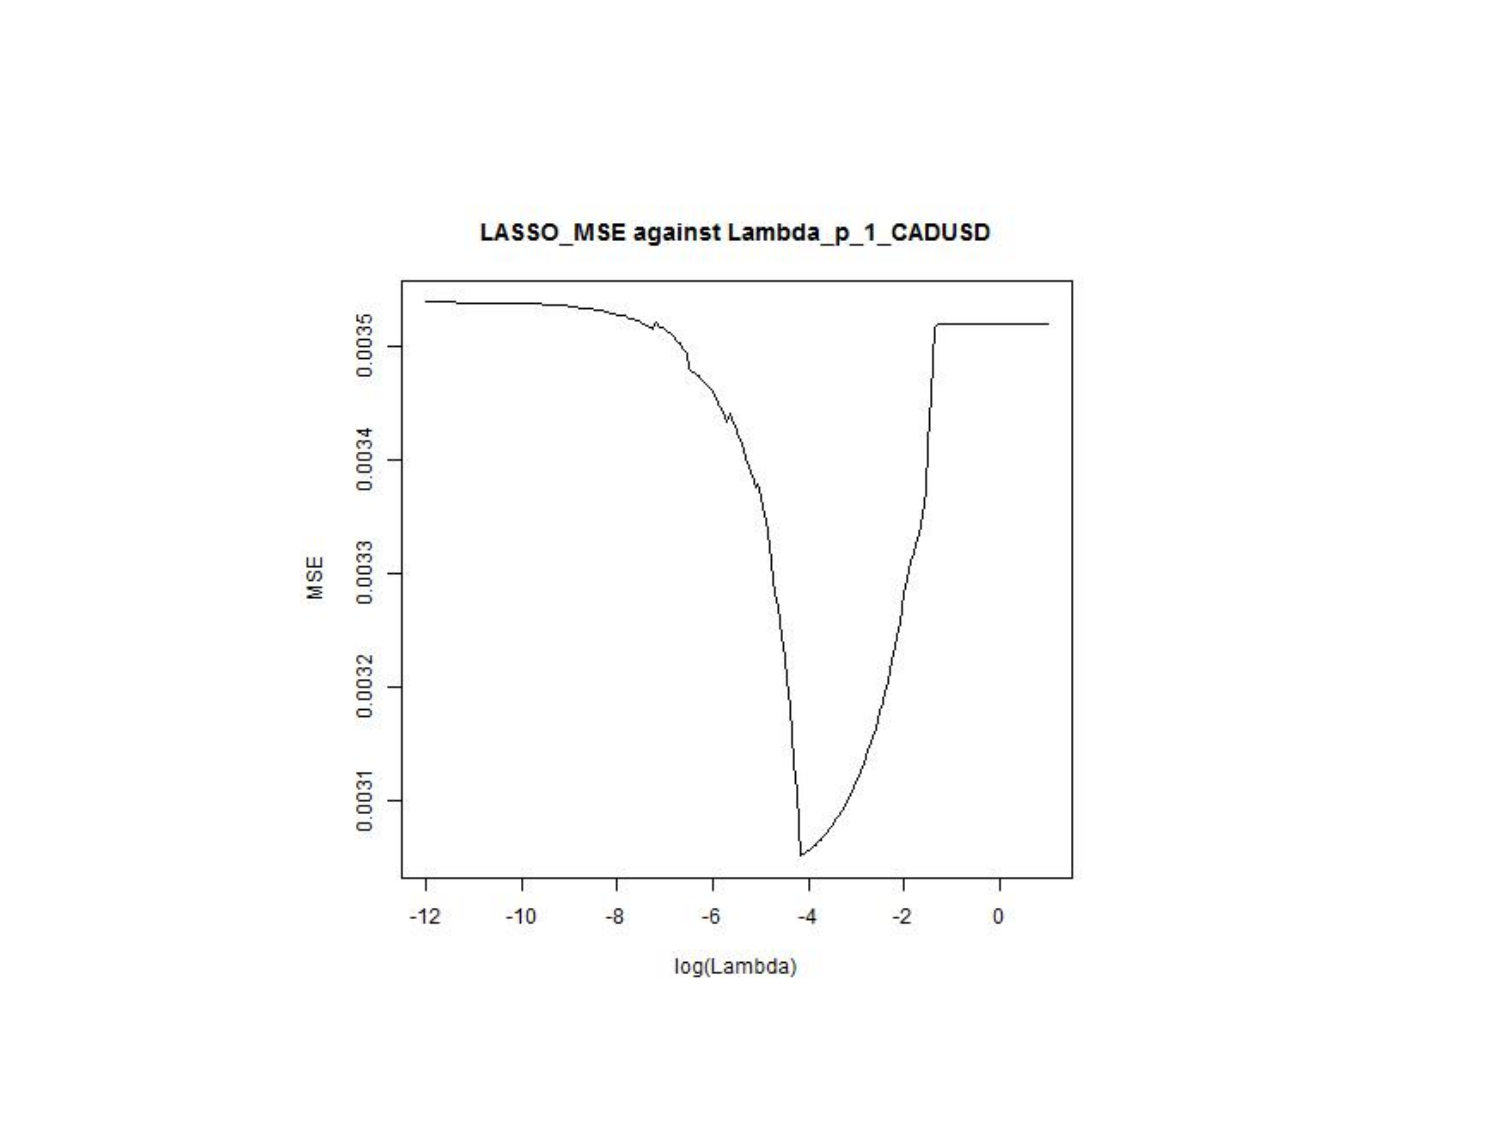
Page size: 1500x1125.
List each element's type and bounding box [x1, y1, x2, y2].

picture [299, 179, 1126, 1006]
